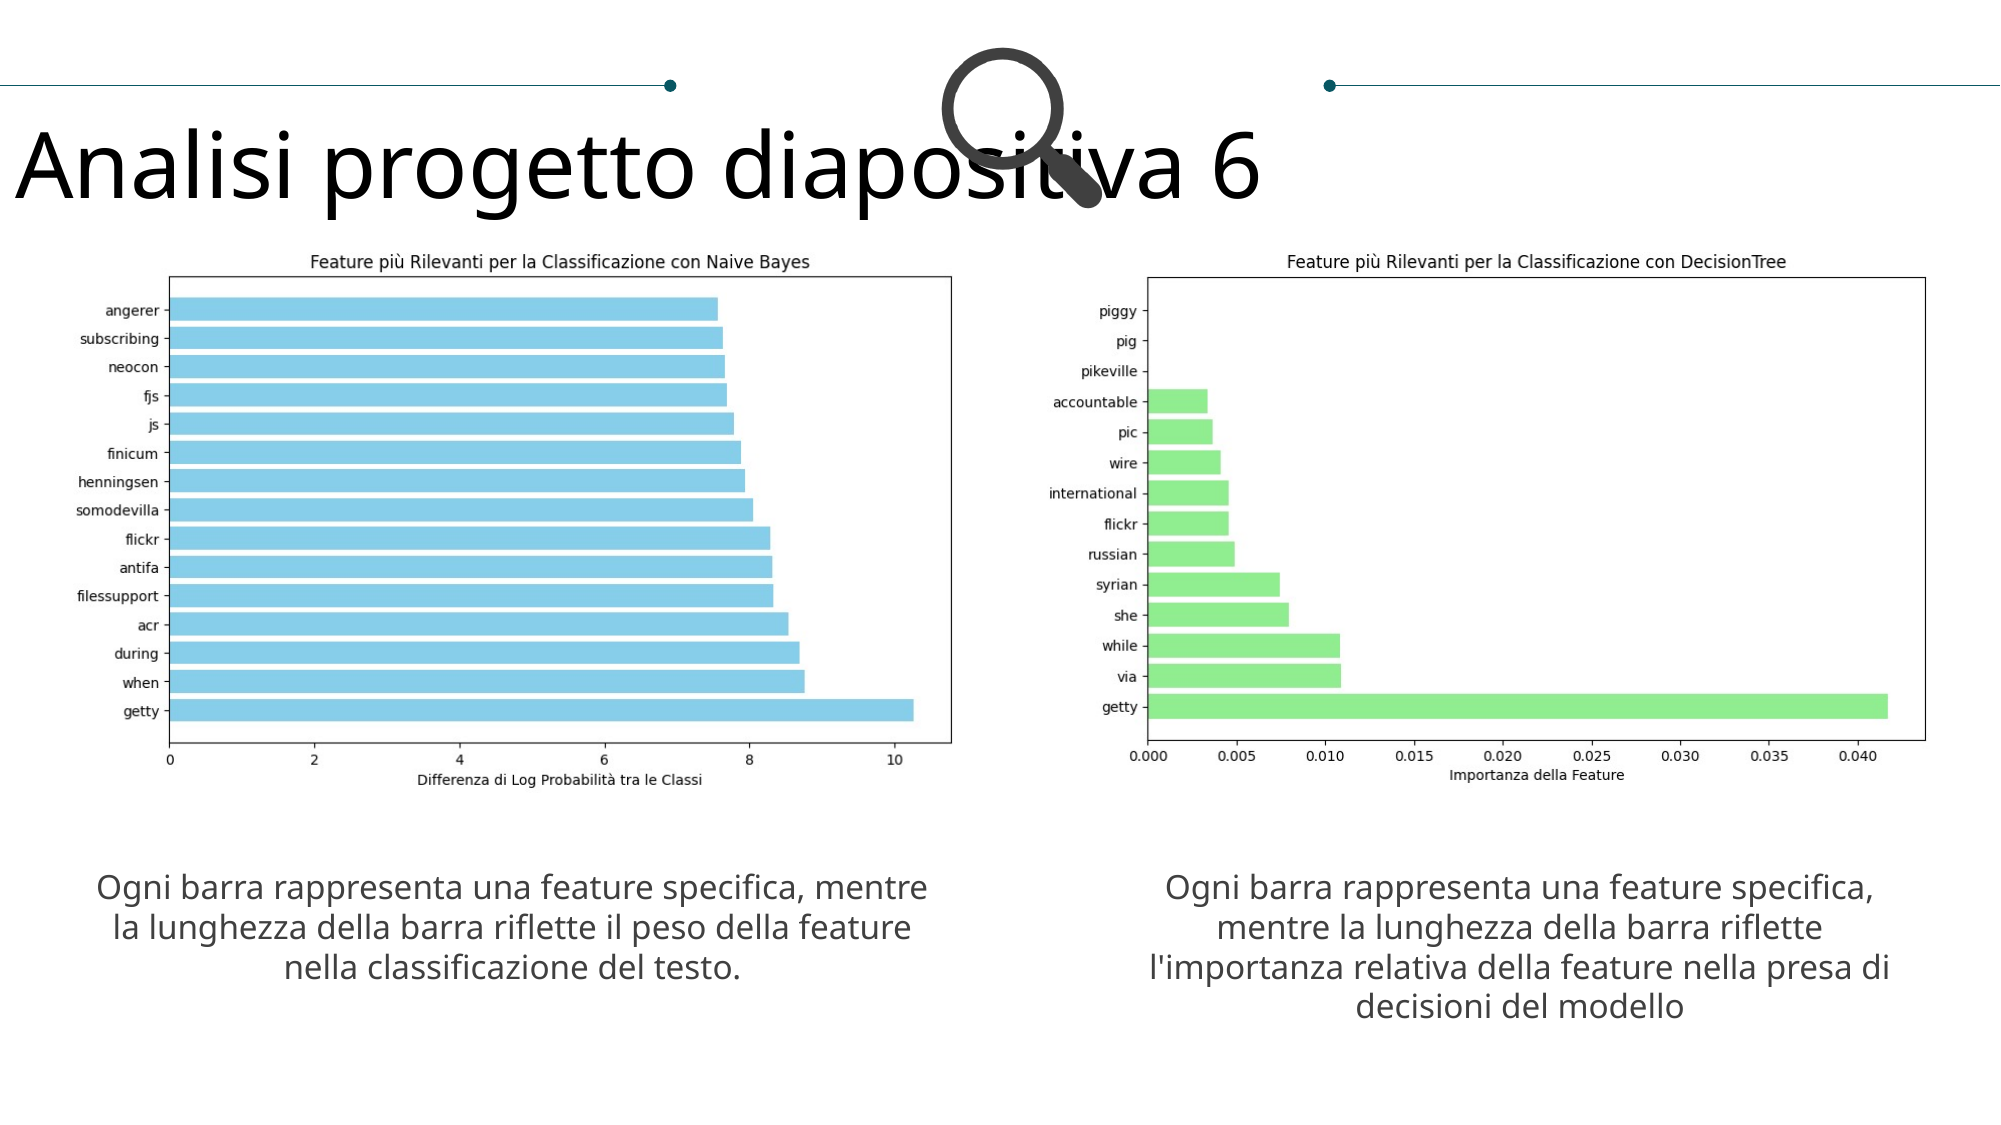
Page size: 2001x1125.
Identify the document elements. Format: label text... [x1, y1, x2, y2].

title Analisi progetto diapositiva 6 [0, 59, 1725, 278]
picture [1039, 243, 1935, 793]
picture [65, 243, 961, 797]
picture [924, 30, 1119, 225]
text_box Ogni barra rappresenta una feature specifica, mentre la lunghezza della barra riflette l'importanza relativa della feature nella presa di decisioni del modello [1106, 858, 1935, 1033]
text_box Ogni barra rappresenta una feature specifica, mentre la lunghezza della barra riflette il peso della feature nella classificazione del testo. [65, 858, 961, 994]
